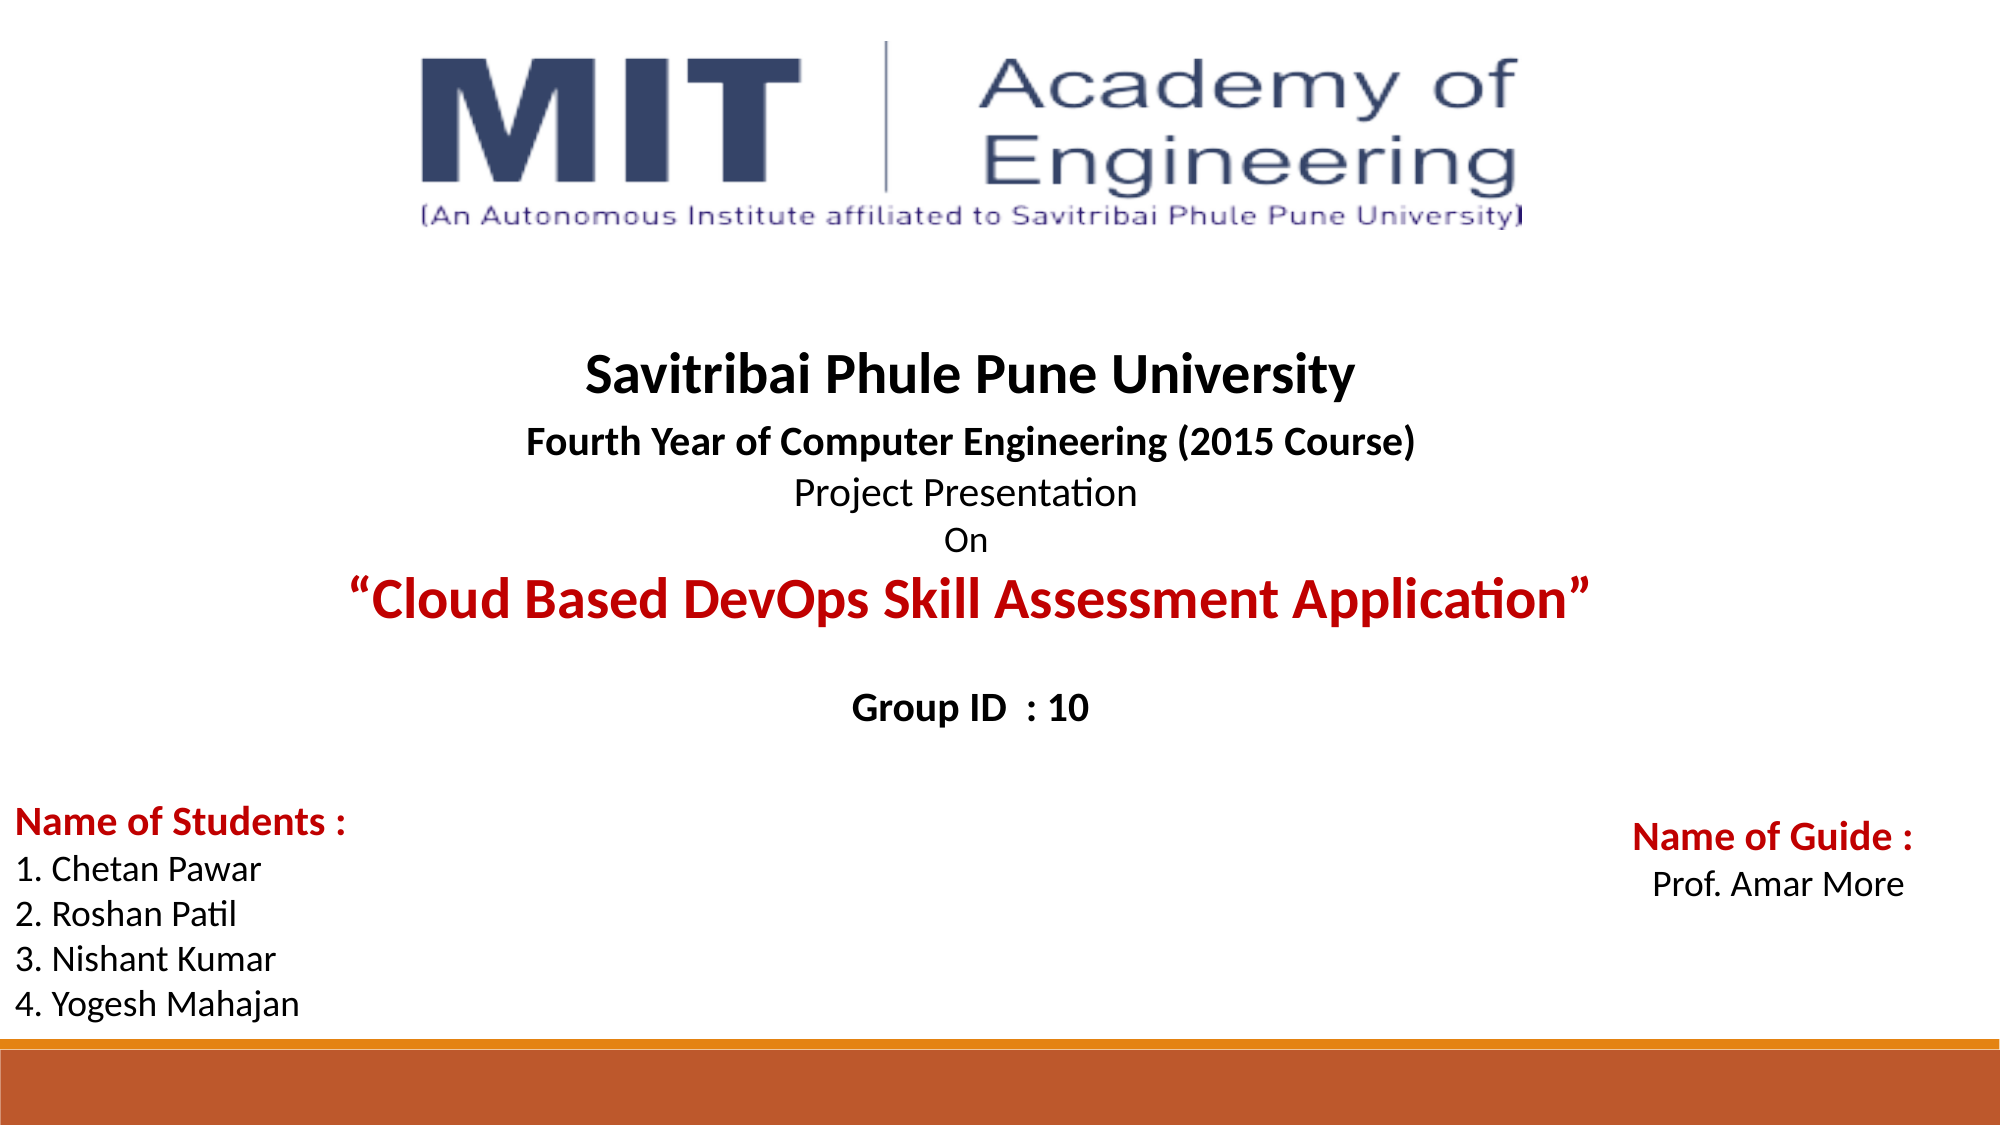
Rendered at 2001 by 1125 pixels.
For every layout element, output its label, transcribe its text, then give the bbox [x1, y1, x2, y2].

picture [419, 41, 1522, 231]
text_box Name of Guide : Prof. Amar More [1578, 801, 1929, 911]
text_box Savitribai Phule Pune University Fourth Year of Computer Engineering (2015 Course) Project Presentation On “Cloud Based DevOps Skill Assessment Application” Group ID : 10 [12, 257, 1929, 788]
text_box Name of Students : 1. Chetan Pawar 2. Roshan Patil 3. Nishant Kumar 4. Yogesh Mahajan [0, 786, 1000, 1032]
